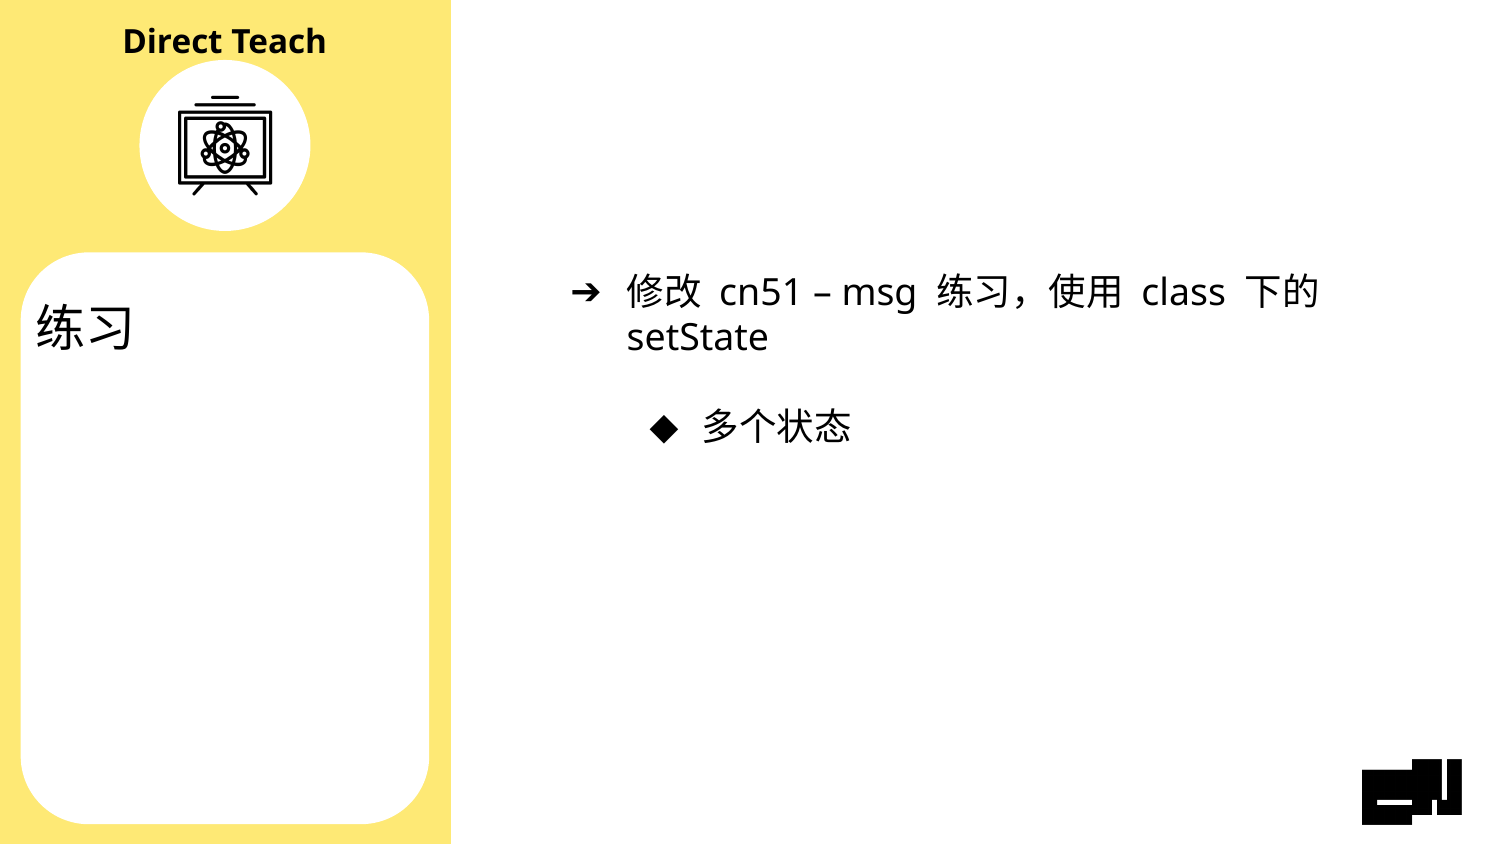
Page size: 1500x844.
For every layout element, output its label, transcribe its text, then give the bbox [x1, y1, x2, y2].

picture [173, 93, 277, 198]
picture [1362, 759, 1462, 825]
title 练习 [20, 281, 430, 792]
list 修改 cn51 – msg 练习，使用 class 下的 setState 多个状态 [536, 252, 1410, 759]
